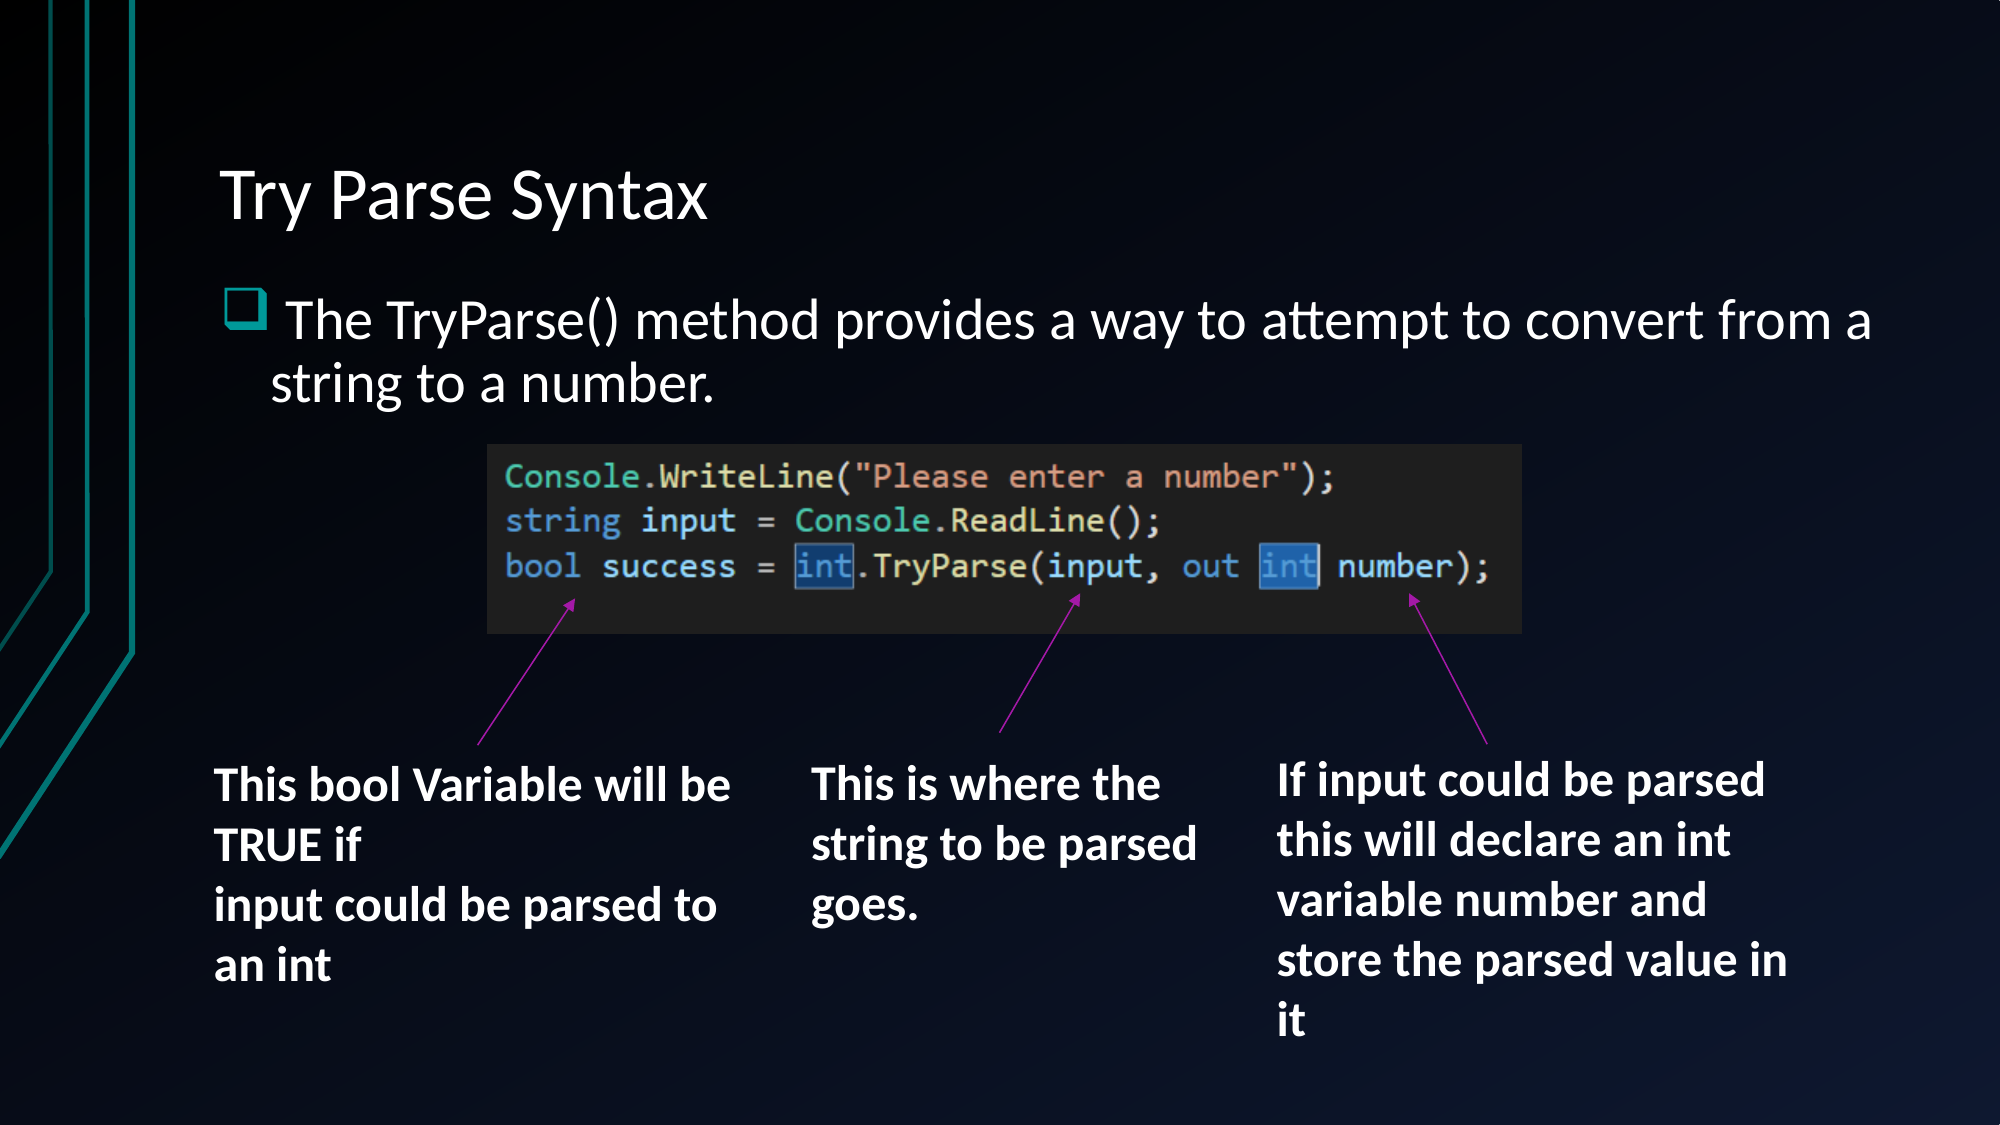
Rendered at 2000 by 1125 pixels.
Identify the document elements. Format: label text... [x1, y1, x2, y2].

text_box This bool Variable will be TRUE if input could be parsed to an int [198, 744, 757, 1059]
title Try Parse Syntax [199, 45, 1900, 246]
picture [487, 444, 1523, 635]
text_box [999, 592, 1081, 733]
text_box If input could be parsed this will declare an int variable number and store the parsed value in it [1261, 739, 1820, 1054]
text_box This is where the string to be parsed goes. [796, 743, 1214, 938]
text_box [477, 598, 576, 746]
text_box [1408, 593, 1488, 745]
list The TryParse() method provides a way to attempt to convert from a string to a number. [199, 279, 1900, 1012]
